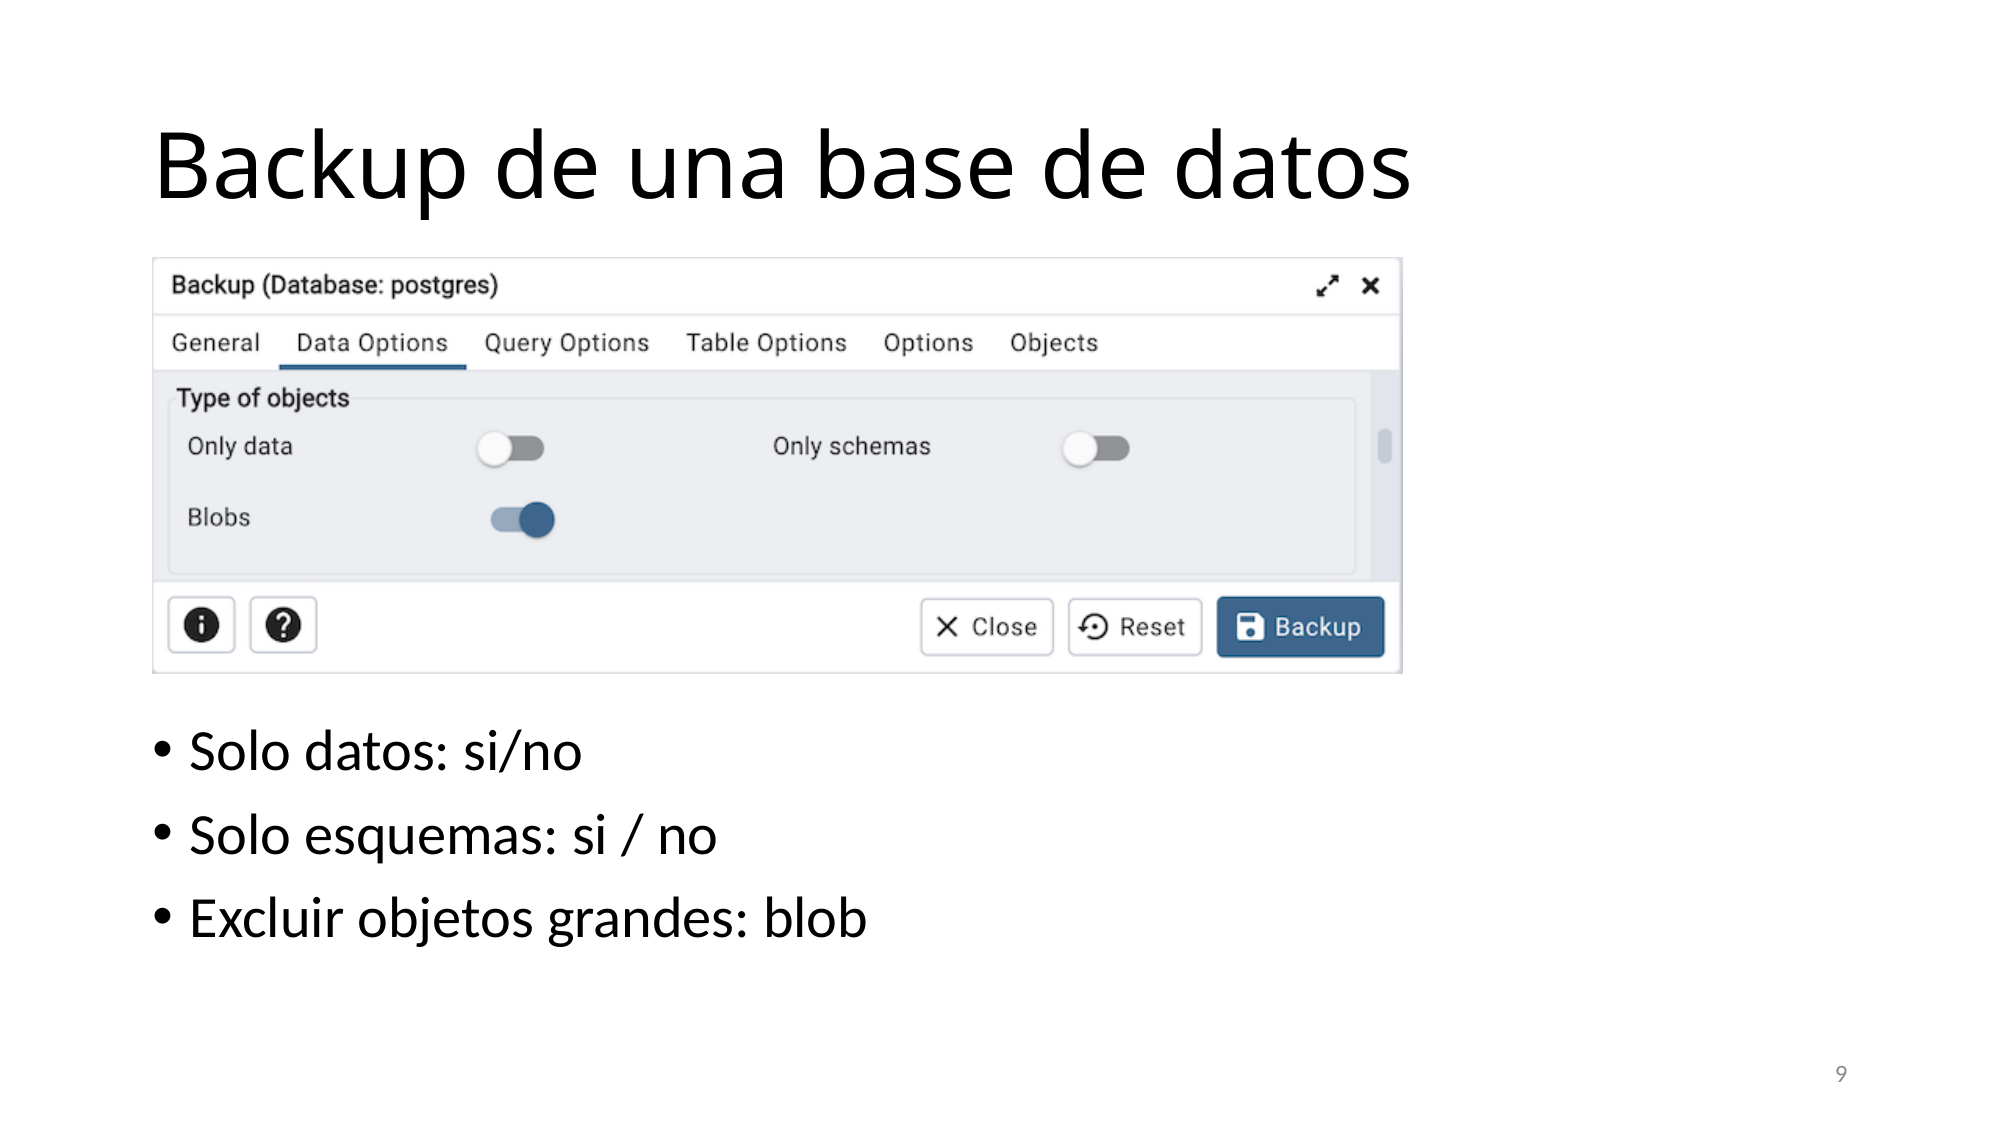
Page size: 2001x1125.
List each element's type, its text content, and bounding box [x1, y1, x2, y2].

slide_number 9 [1412, 1042, 1863, 1103]
picture [152, 257, 1403, 674]
title Backup de una base de datos [137, 59, 1863, 278]
list Solo datos: si/no Solo esquemas: si / no Excluir objetos grandes: blob [137, 712, 1863, 1000]
